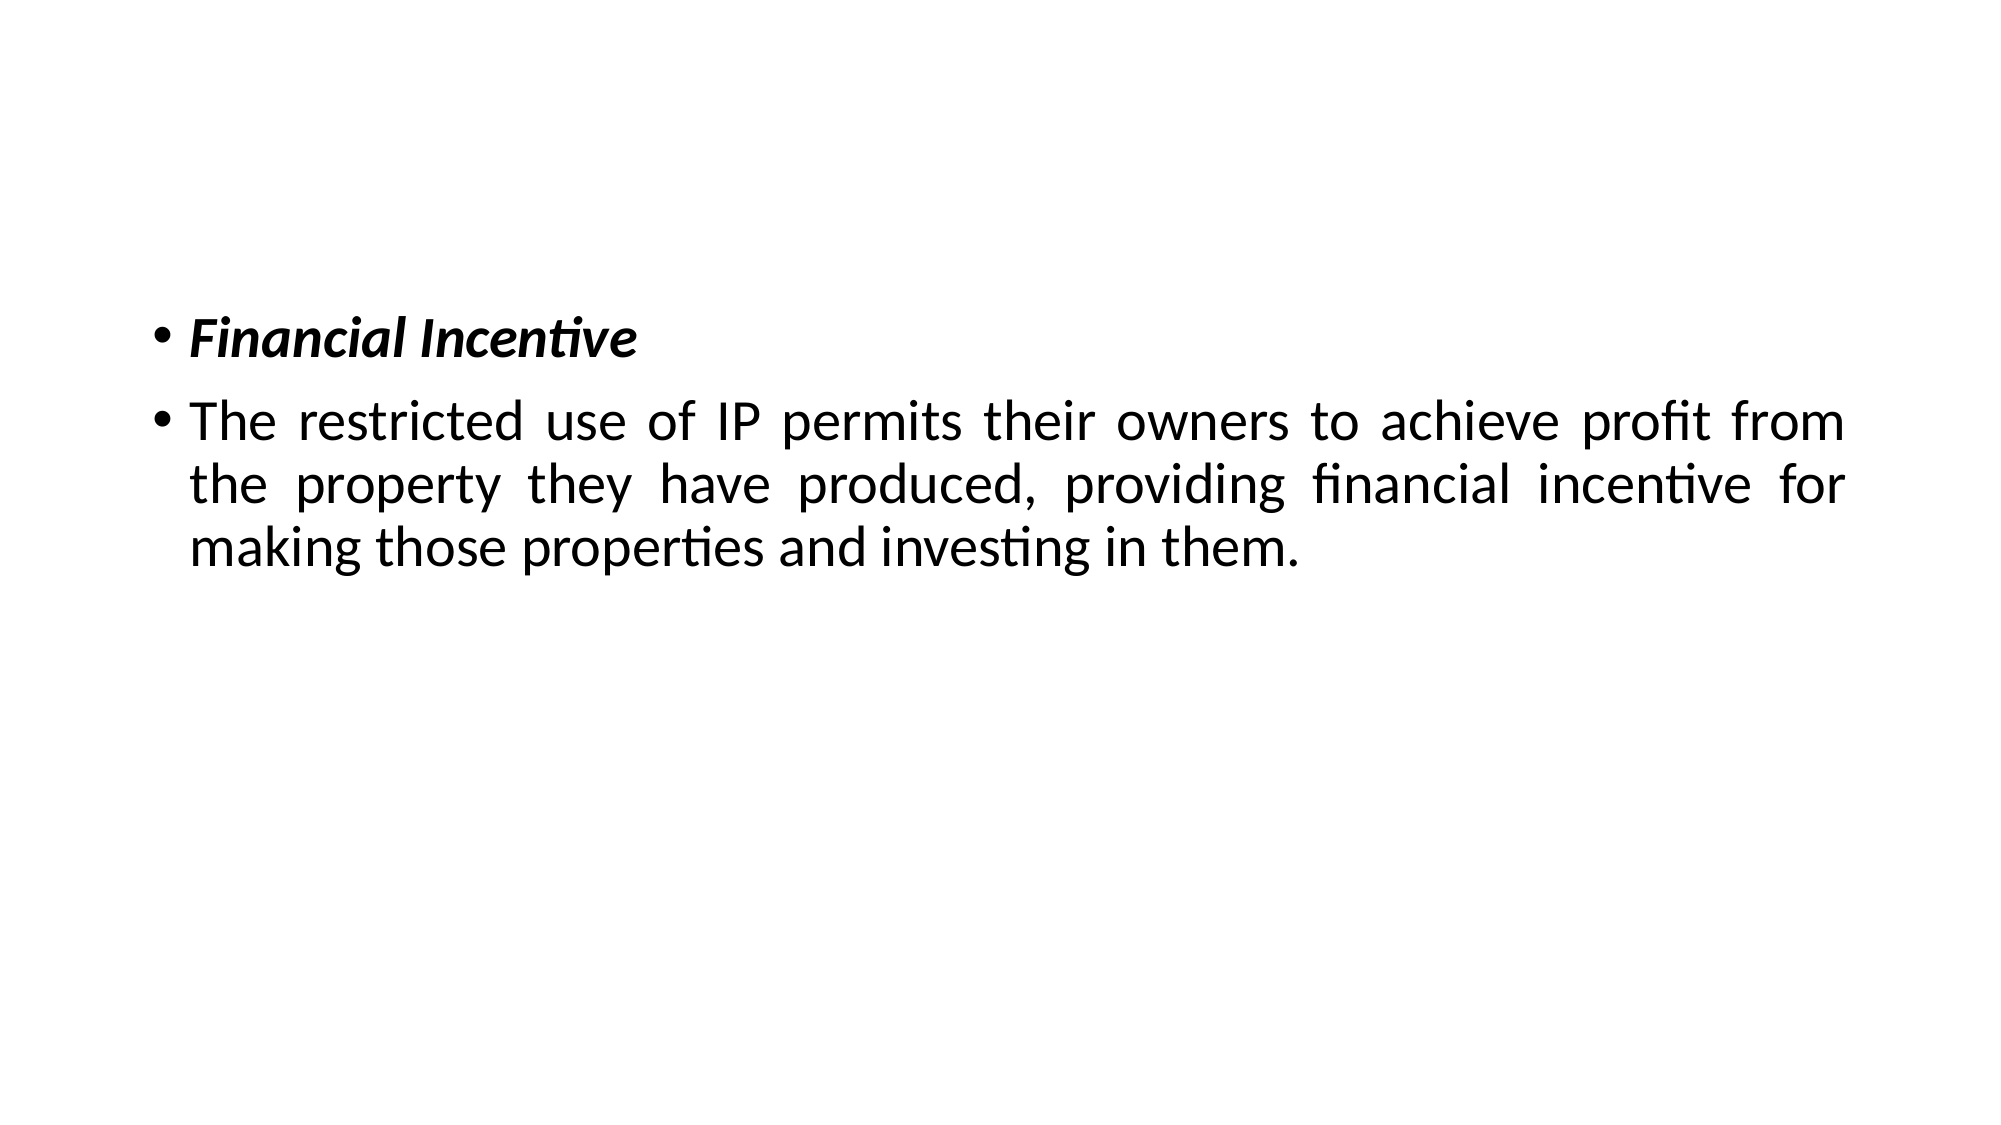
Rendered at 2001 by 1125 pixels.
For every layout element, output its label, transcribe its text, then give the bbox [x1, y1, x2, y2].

list Financial Incentive The restricted use of IP permits their owners to achieve profit from the property they have produced, providing financial incentive for making those properties and investing in them. [137, 299, 1863, 1014]
